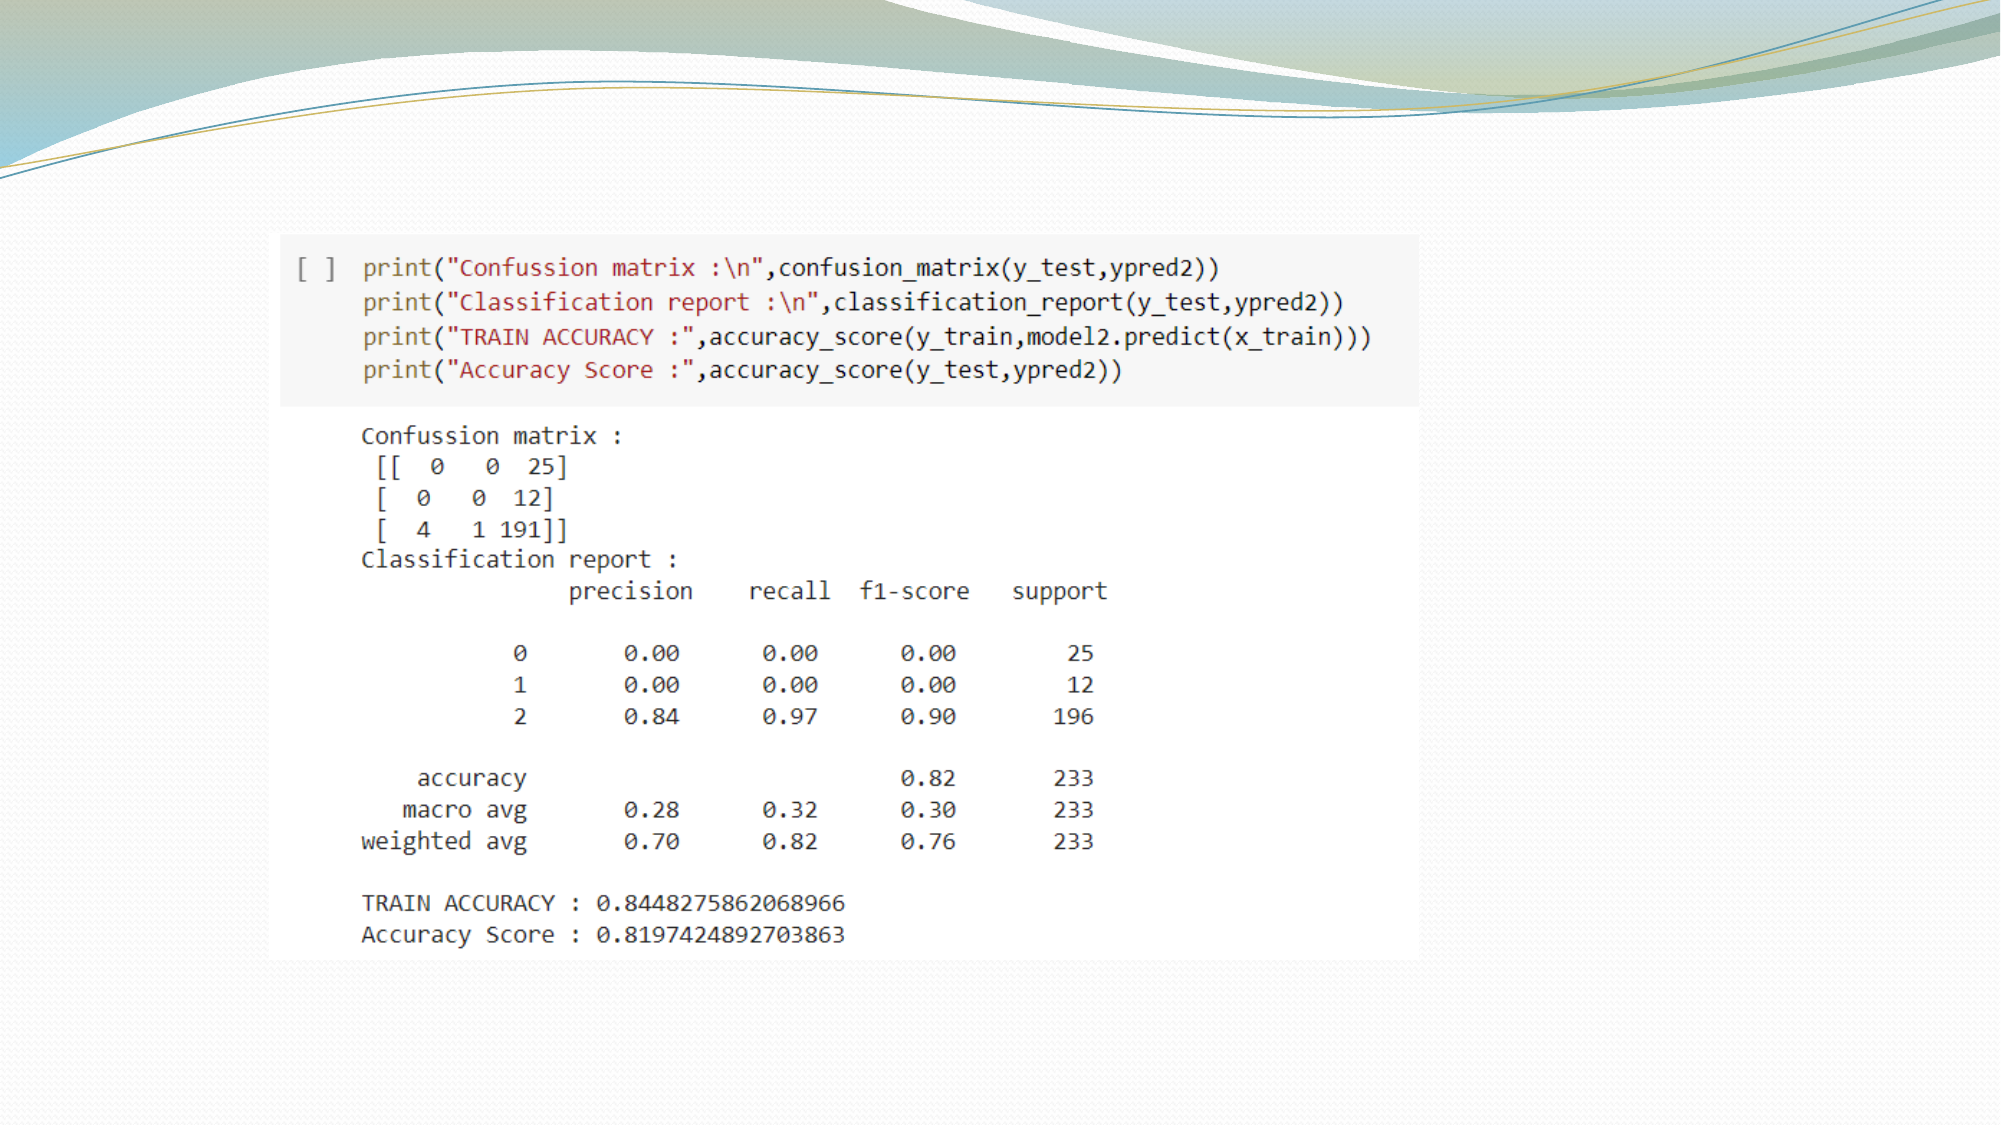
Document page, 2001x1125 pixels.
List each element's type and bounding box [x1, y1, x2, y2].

list [269, 233, 1419, 960]
